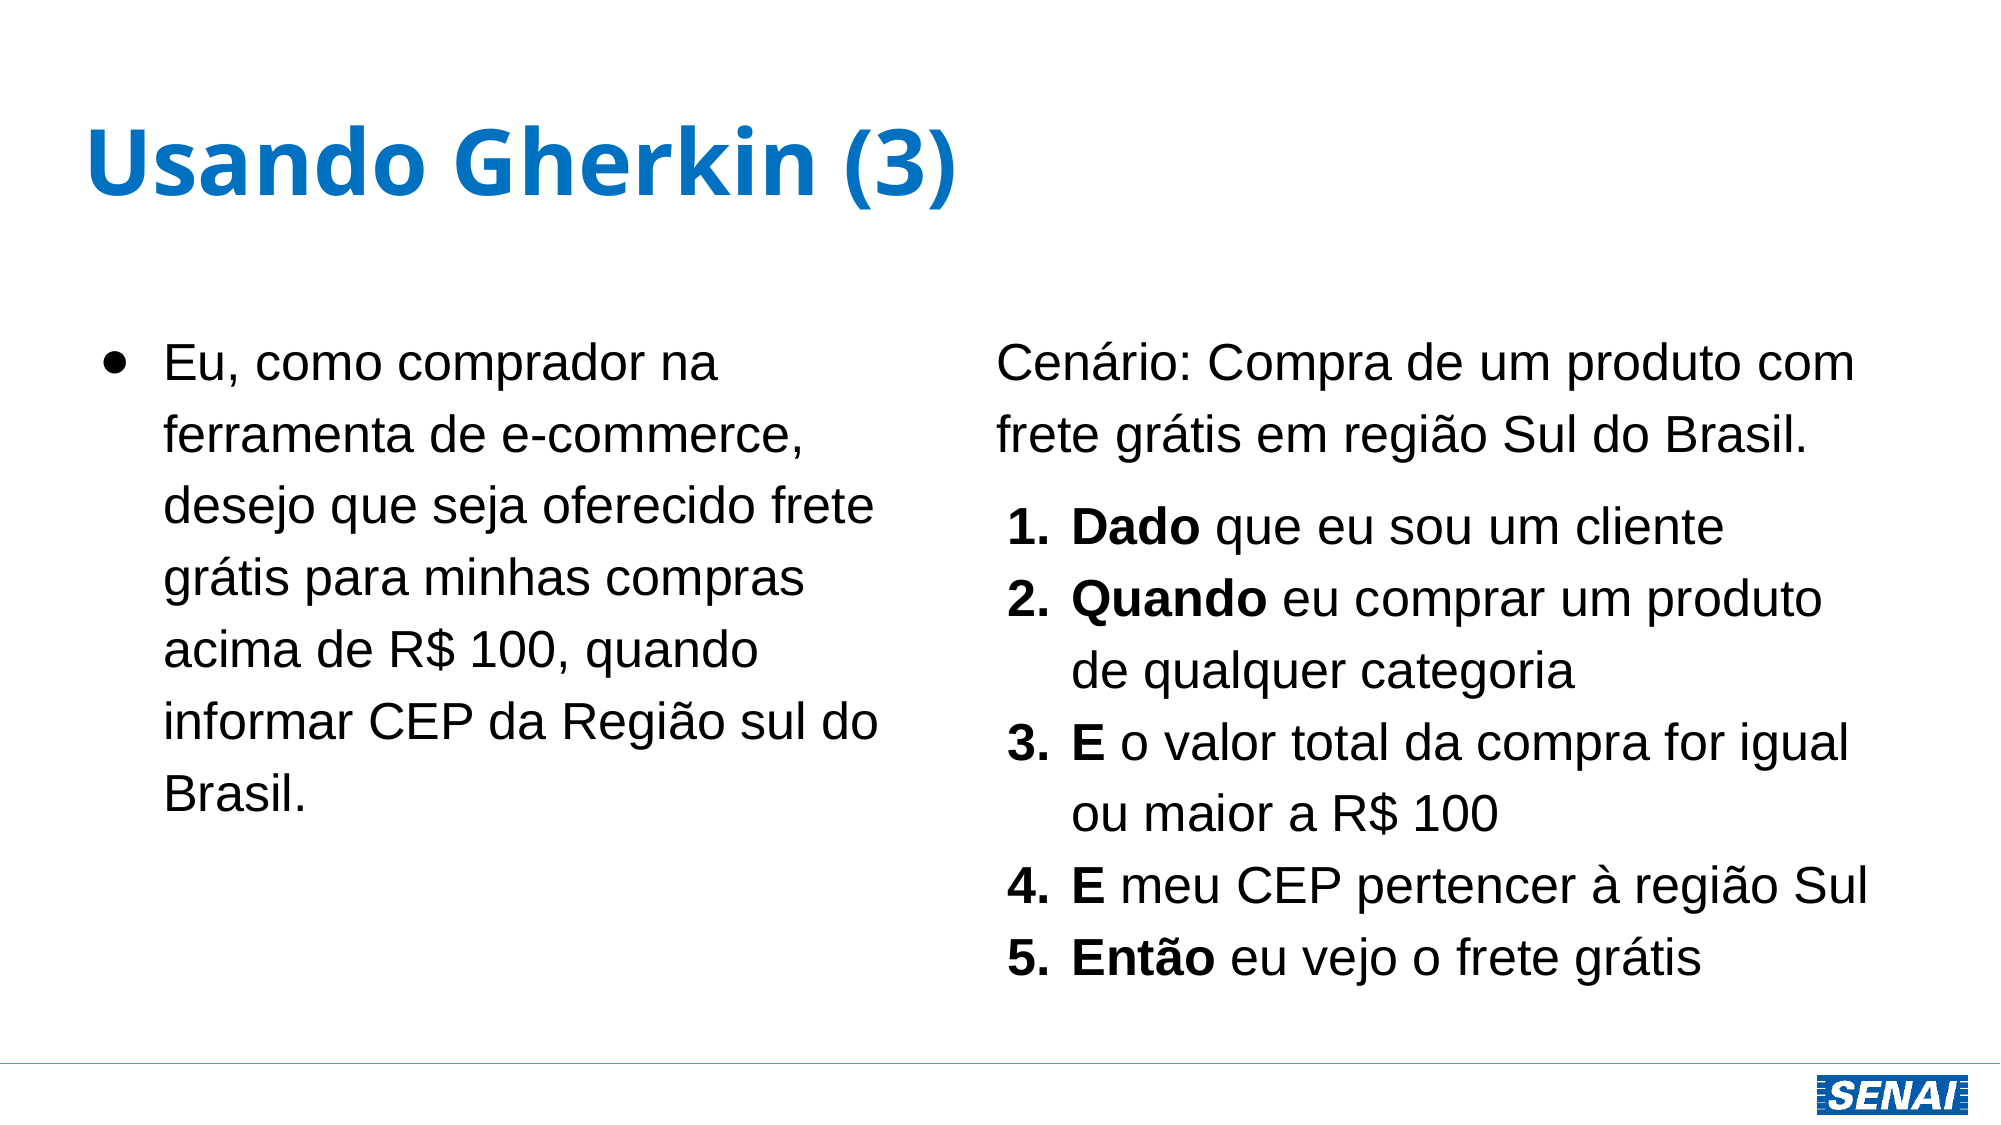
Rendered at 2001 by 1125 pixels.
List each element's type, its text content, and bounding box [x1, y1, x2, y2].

picture [1817, 1075, 1968, 1115]
list Cenário: Compra de um produto com frete grátis em região Sul do Brasil. Dado que eu sou um cliente Quando eu comprar um produto de qualquer categoria E o valor total da compra for igual ou maior a R$ 100 E meu CEP pertencer à região Sul Então eu vejo o frete grátis [976, 298, 1909, 1000]
title Usando Gherkin (3) [68, 97, 1932, 234]
list Eu, como comprador na ferramenta de e-commerce, desejo que seja oferecido frete grátis para minhas compras acima de R$ 100, quando informar CEP da Região sul do Brasil. [68, 298, 976, 1000]
